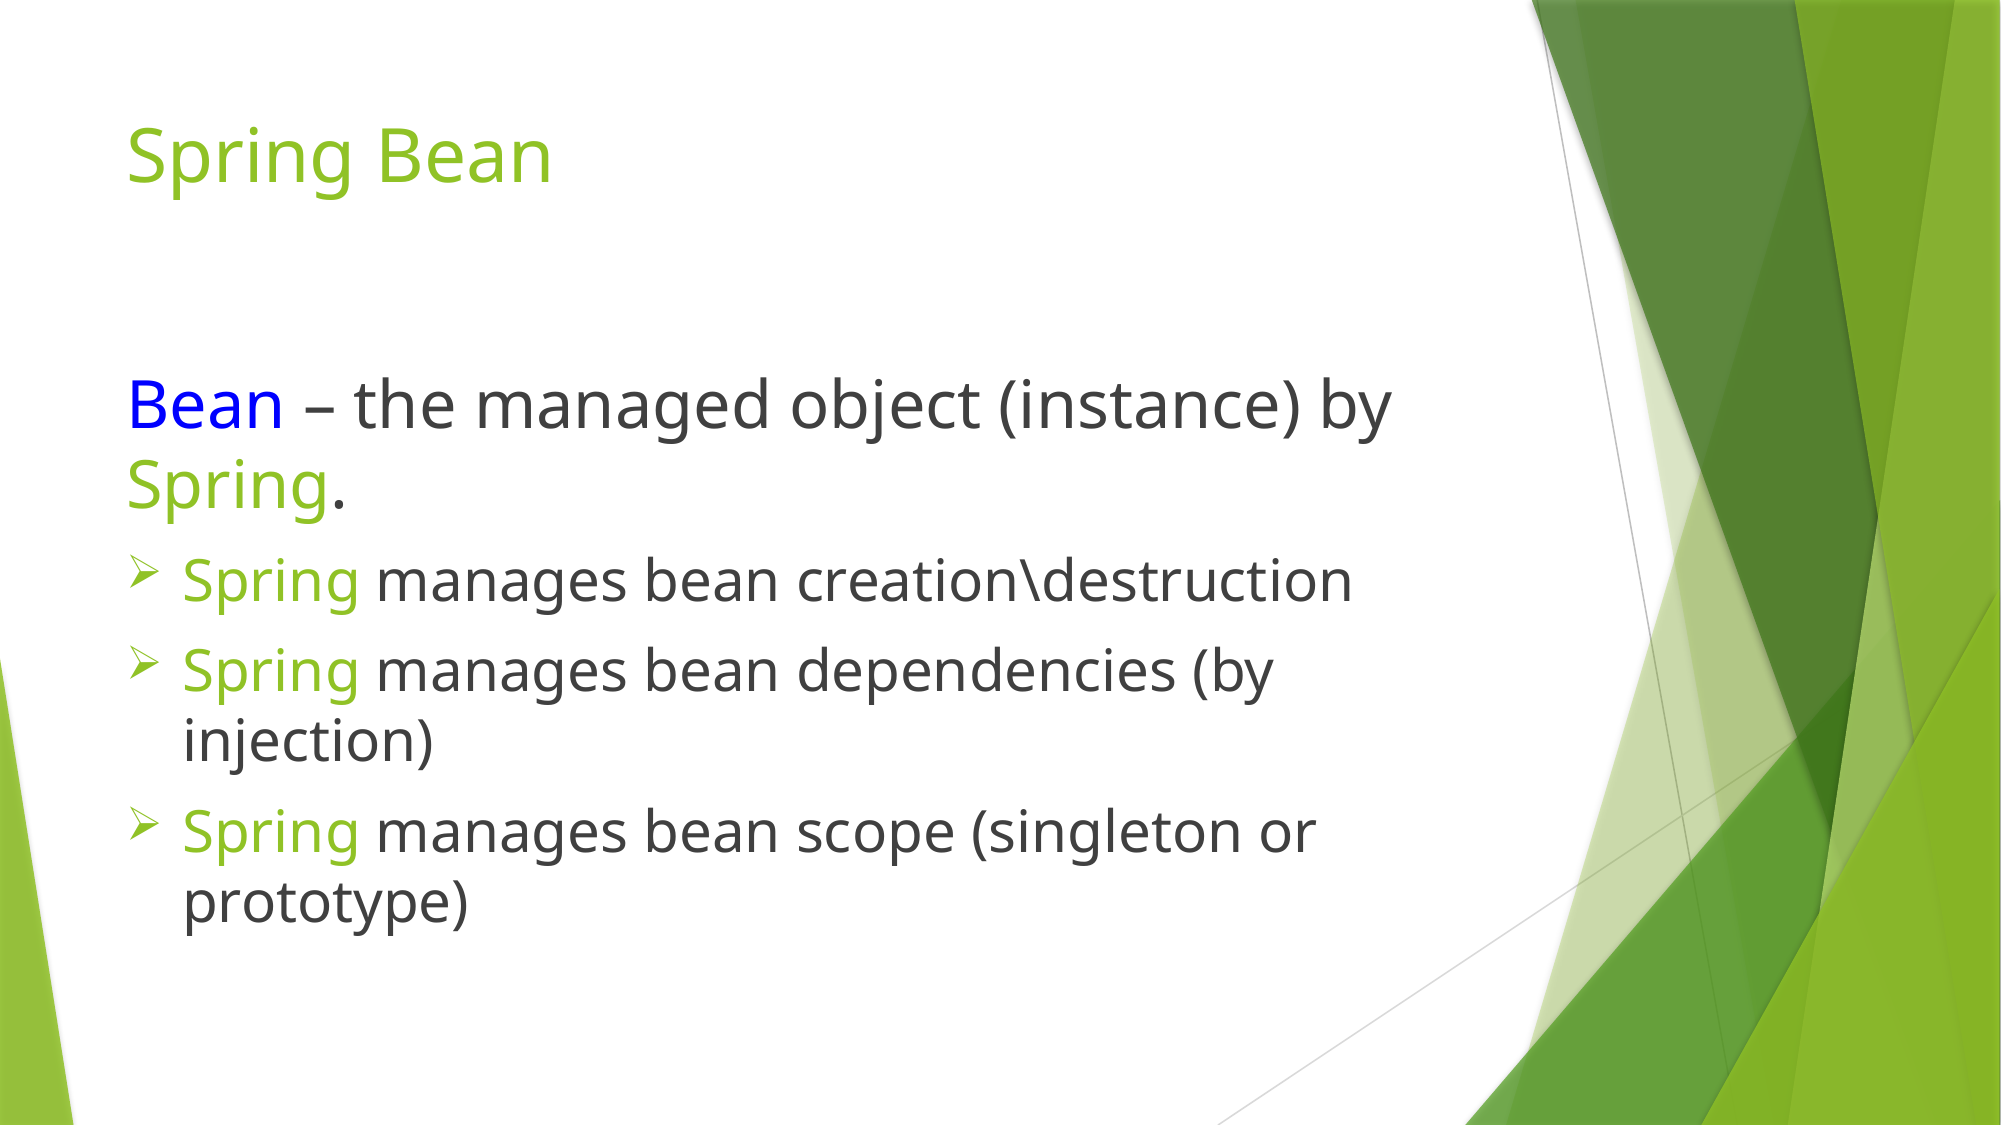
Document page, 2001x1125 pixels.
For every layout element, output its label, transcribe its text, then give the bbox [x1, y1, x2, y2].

list Bean – the managed object (instance) by Spring. Spring manages bean creation\destruction Spring manages bean dependencies (by injection) Spring manages bean scope (singleton or prototype) [111, 354, 1522, 992]
title Spring Bean [111, 99, 1522, 317]
